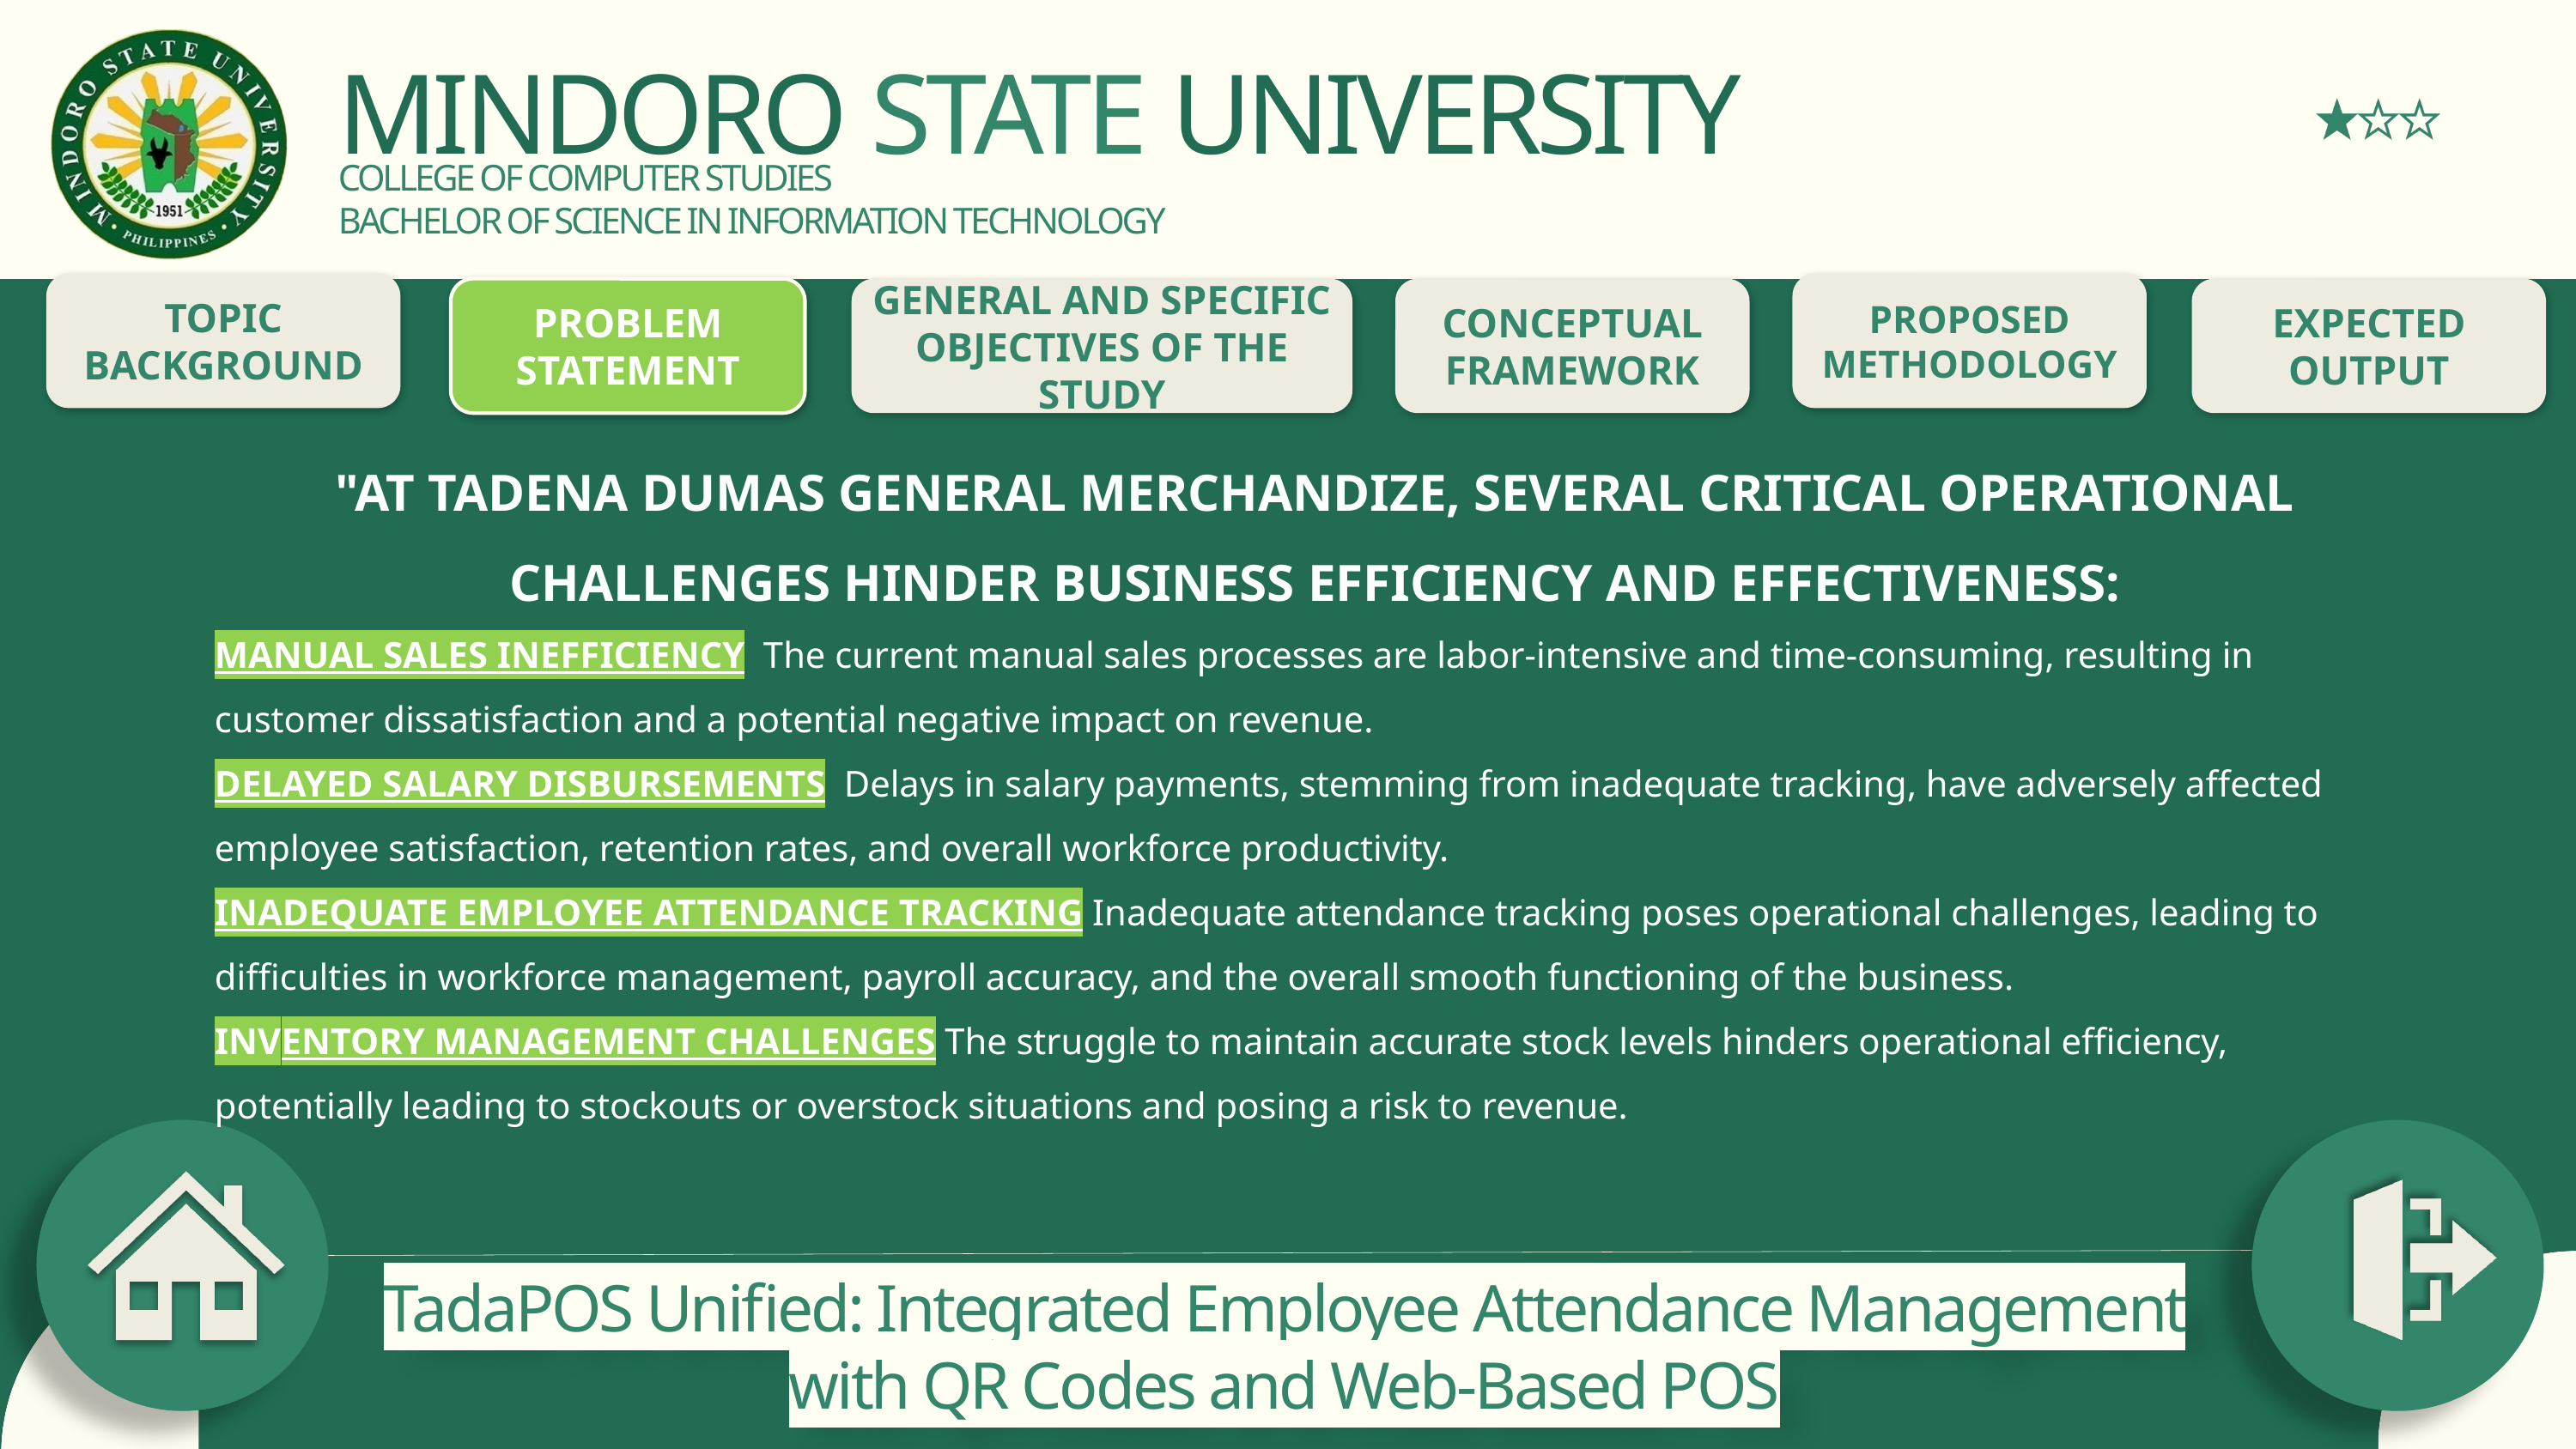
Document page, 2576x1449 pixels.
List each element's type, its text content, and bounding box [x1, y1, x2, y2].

text_box PROPOSED METHODOLOGY [1801, 271, 2137, 276]
text_box COLLEGE OF COMPUTER STUDIES BACHELOR OF SCIENCE IN INFORMATION TECHNOLOGY [337, 155, 2265, 242]
text_box MINDORO STATE UNIVERSITY [337, 21, 2265, 155]
picture [2335, 1172, 2513, 1350]
picture [73, 1143, 299, 1368]
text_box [0, 278, 2576, 1449]
picture [2313, 52, 2443, 183]
text_box TOPIC BACKGROUND [329, 271, 392, 276]
picture [12, 0, 325, 295]
